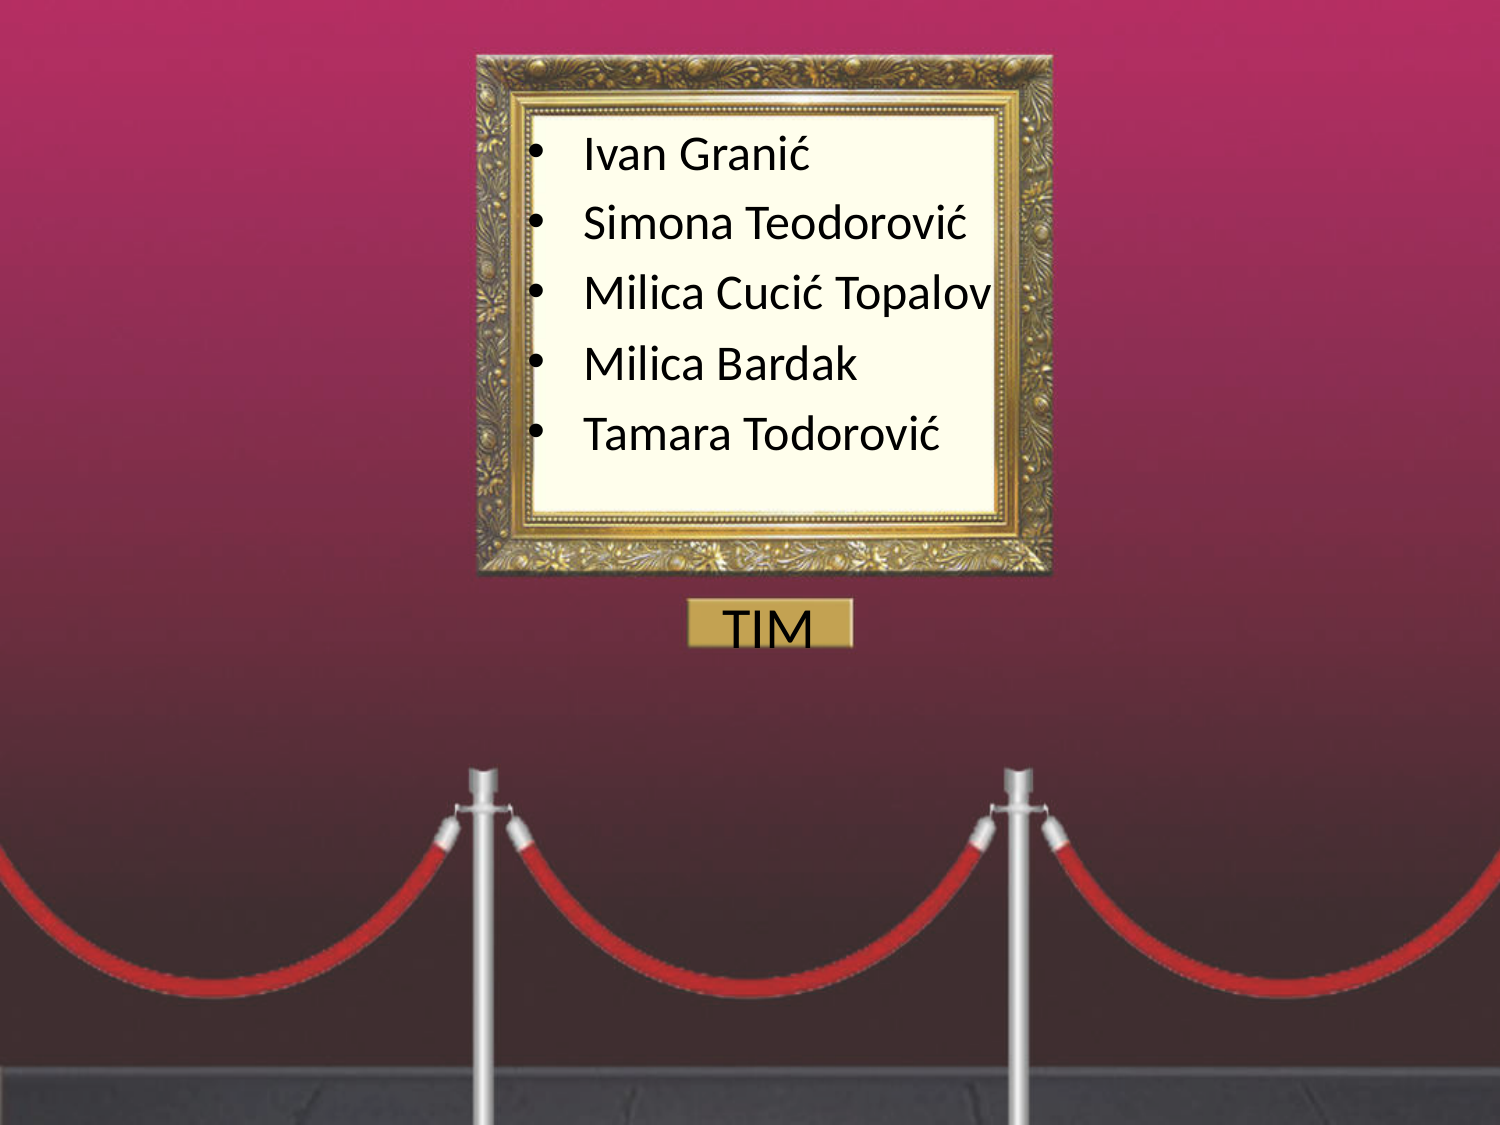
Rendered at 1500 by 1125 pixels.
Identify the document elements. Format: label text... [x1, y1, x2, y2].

text_box [0, 0, 1500, 1125]
list Ivan Granić Simona Teodorović Milica Cucić Topalov Milica Bardak Tamara Todorović [512, 112, 1188, 680]
